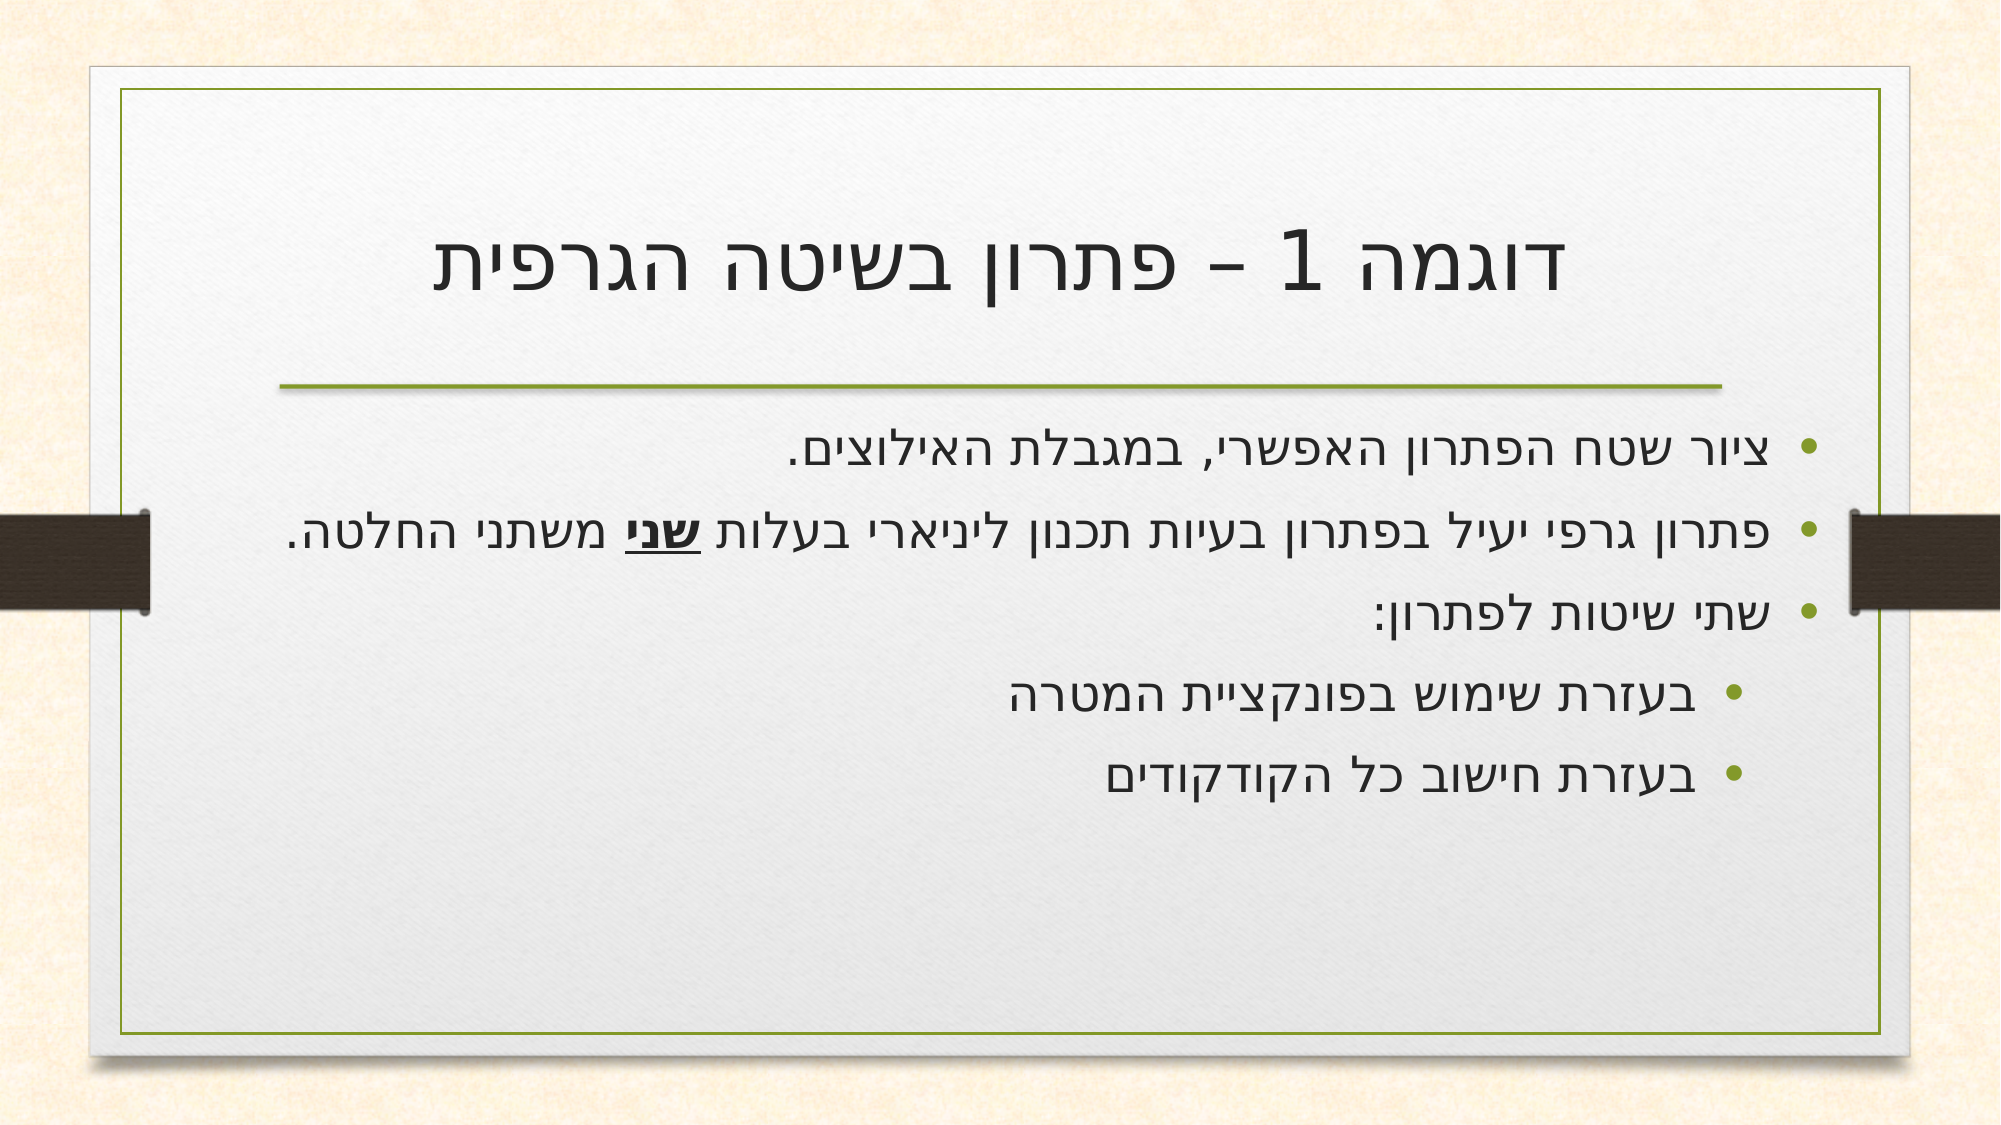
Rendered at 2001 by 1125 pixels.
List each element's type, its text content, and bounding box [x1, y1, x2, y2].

text_box דוגמה 1 – פתרון בשיטה הגרפית [257, 150, 1745, 364]
text_box ציור שטח הפתרון האפשרי, במגבלת האילוצים. פתרון גרפי יעיל בפתרון בעיות תכנון ליניארי בעלות שני משתני החלטה. שתי שיטות לפתרון: בעזרת שימוש בפונקציית המטרה בעזרת חישוב כל הקודקודים [257, 408, 1835, 974]
picture [0, 0, 2001, 1125]
